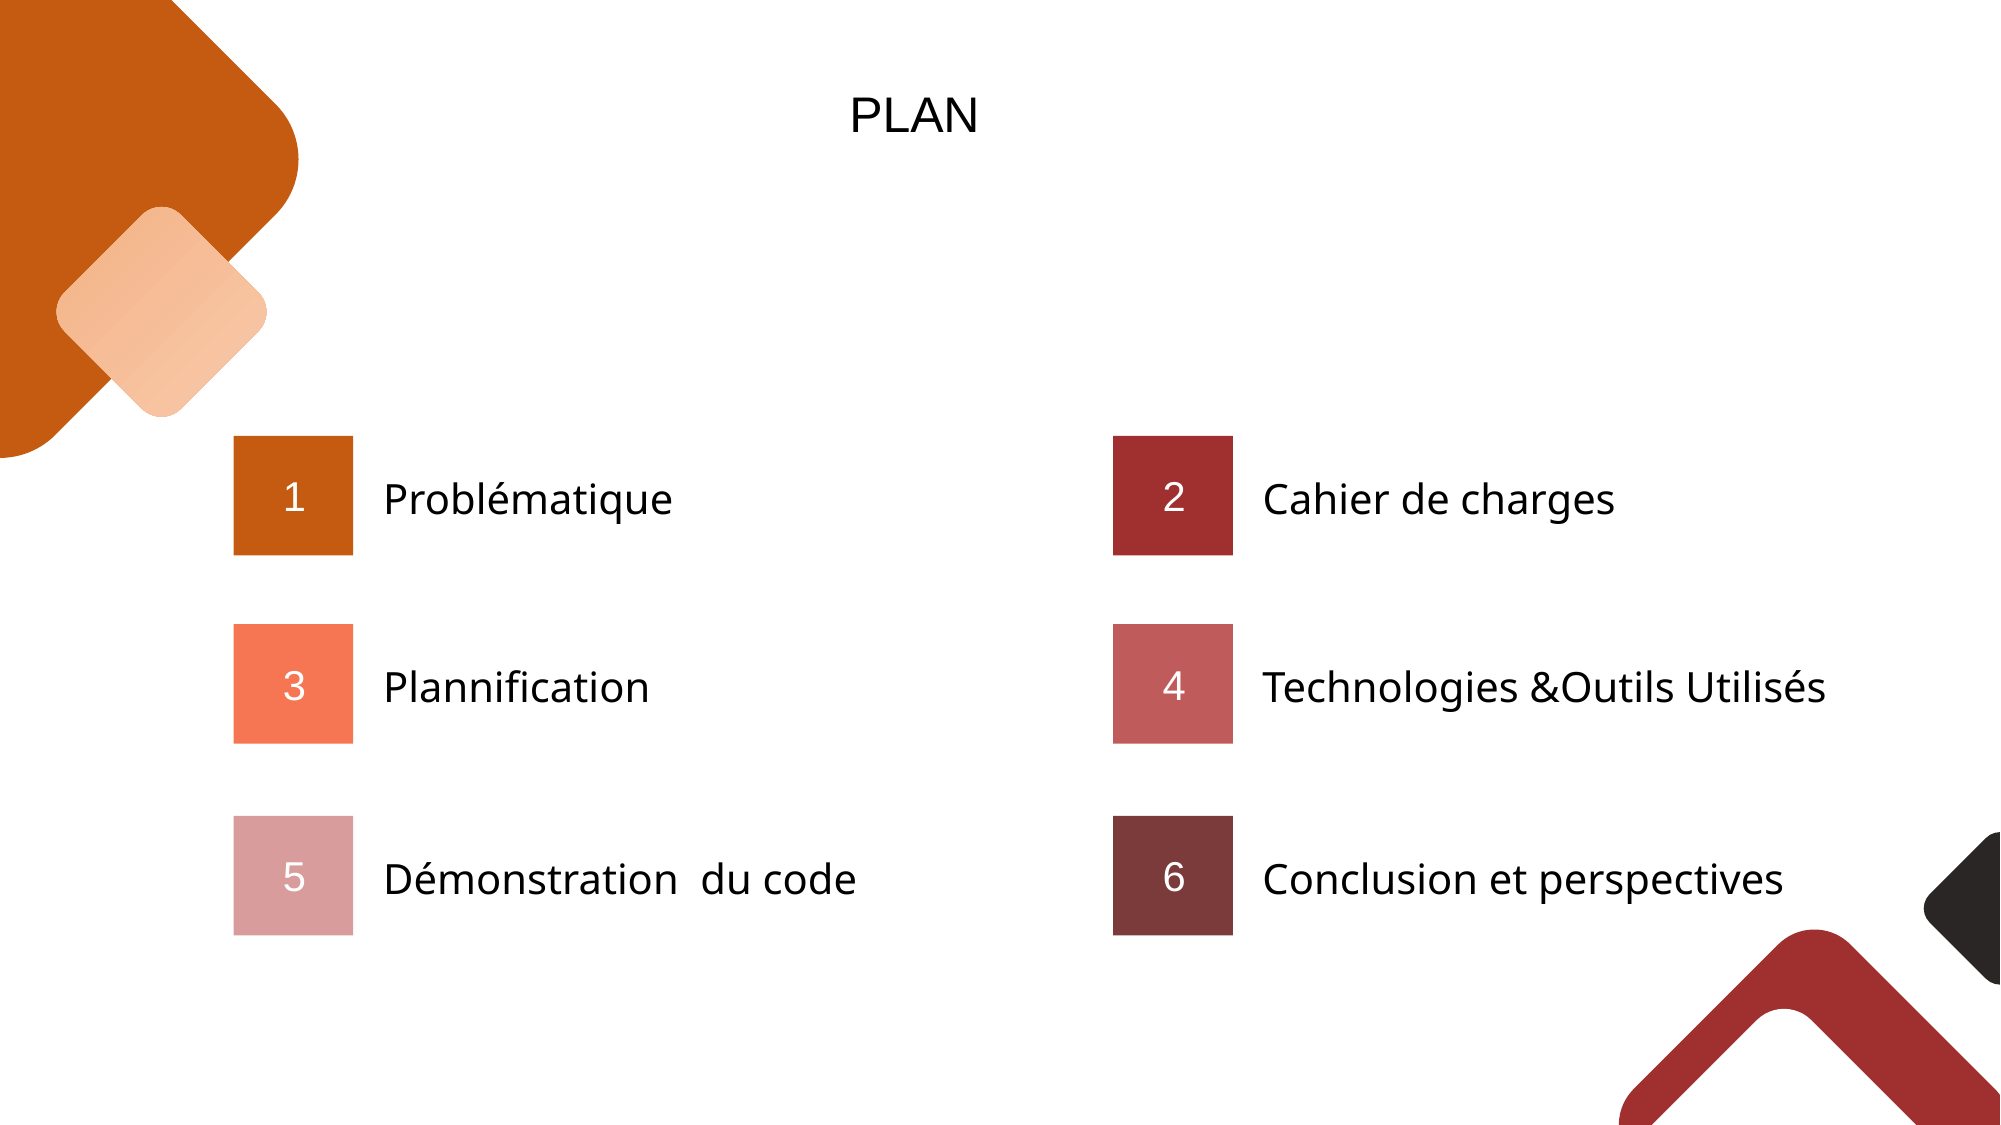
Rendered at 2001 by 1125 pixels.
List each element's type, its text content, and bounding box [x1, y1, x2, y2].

text_box [1617, 928, 2000, 1125]
text_box Technologies &Outils Utilisés [1247, 653, 1947, 719]
text_box [233, 624, 354, 744]
text_box Problématique [368, 465, 804, 530]
text_box [1113, 815, 1233, 936]
text_box [1922, 831, 2000, 986]
text_box [233, 815, 354, 936]
text_box PLAN [834, 75, 1166, 151]
text_box 3 [268, 651, 319, 716]
text_box Conclusion et perspectives [1247, 845, 1930, 910]
text_box 5 [268, 842, 319, 908]
text_box [1650, 1007, 1918, 1125]
text_box 2 [1147, 462, 1199, 528]
text_box 4 [1147, 651, 1199, 716]
text_box Démonstration du code [368, 845, 914, 910]
text_box [1113, 435, 1233, 556]
text_box 6 [1147, 842, 1199, 908]
text_box 1 [268, 462, 319, 528]
text_box [0, 0, 300, 459]
text_box [233, 435, 354, 556]
text_box [55, 205, 268, 418]
text_box Plannification [368, 653, 804, 719]
text_box [1113, 624, 1233, 744]
text_box Cahier de charges [1247, 465, 1684, 530]
